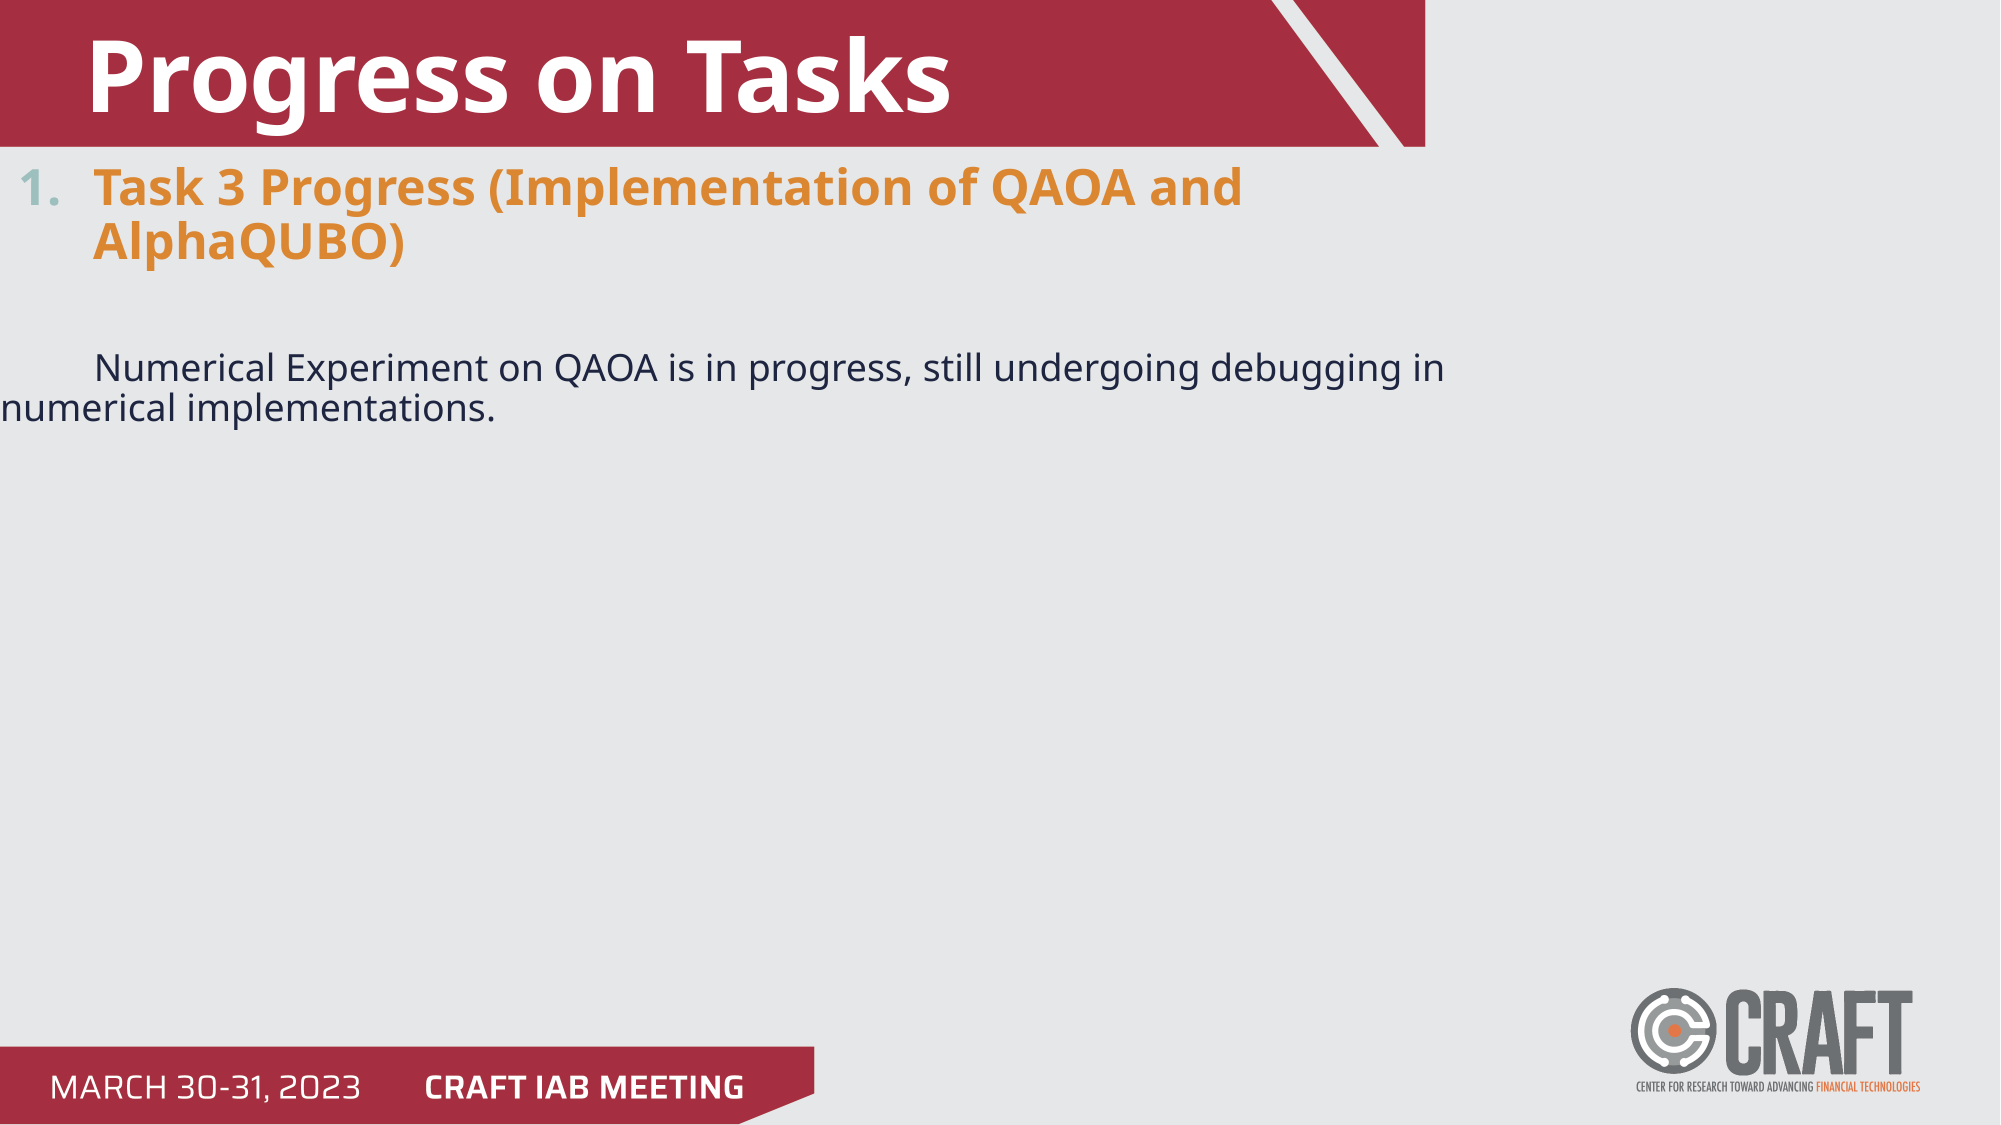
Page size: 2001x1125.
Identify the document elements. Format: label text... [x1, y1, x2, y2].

picture [0, 0, 2001, 1125]
text_box Task 3 Progress (Implementation of QAOA and AlphaQUBO) Numerical Experiment on QAOA is in progress, still undergoing debugging in numerical implementations. [0, 162, 1447, 877]
text_box Progress on Tasks [0, 23, 1239, 141]
